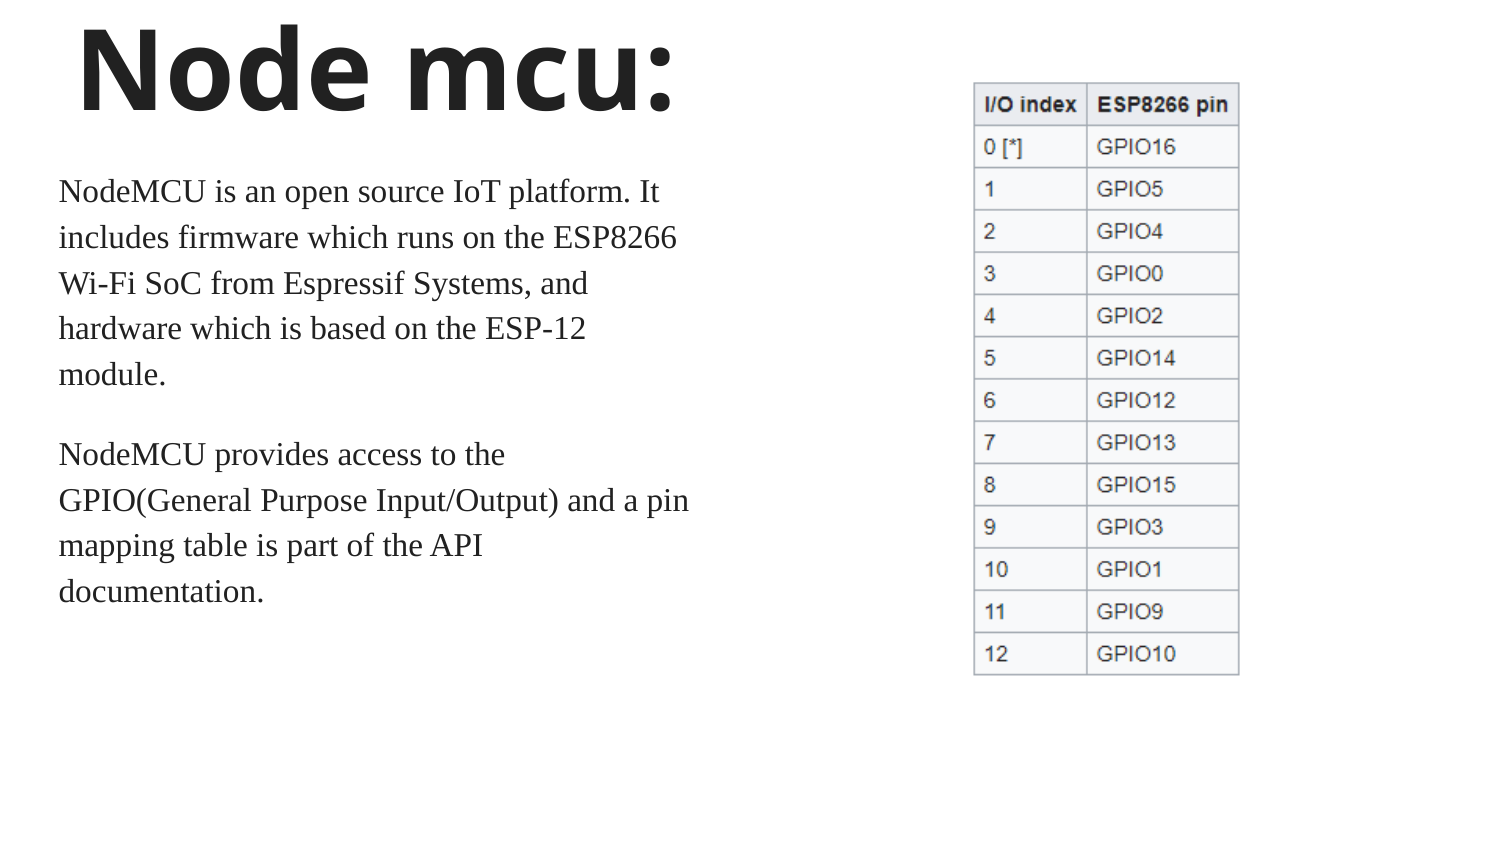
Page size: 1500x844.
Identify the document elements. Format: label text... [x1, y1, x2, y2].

subtitle NodeMCU is an open source IoT platform. It includes firmware which runs on the ESP8266 Wi-Fi SoC from Espressif Systems, and hardware which is based on the ESP-12 module. NodeMCU provides access to the GPIO(General Purpose Input/Output) and a pin mapping table is part of the API documentation. [43, 148, 708, 804]
title Node mcu: [43, 5, 708, 148]
picture [968, 81, 1243, 683]
